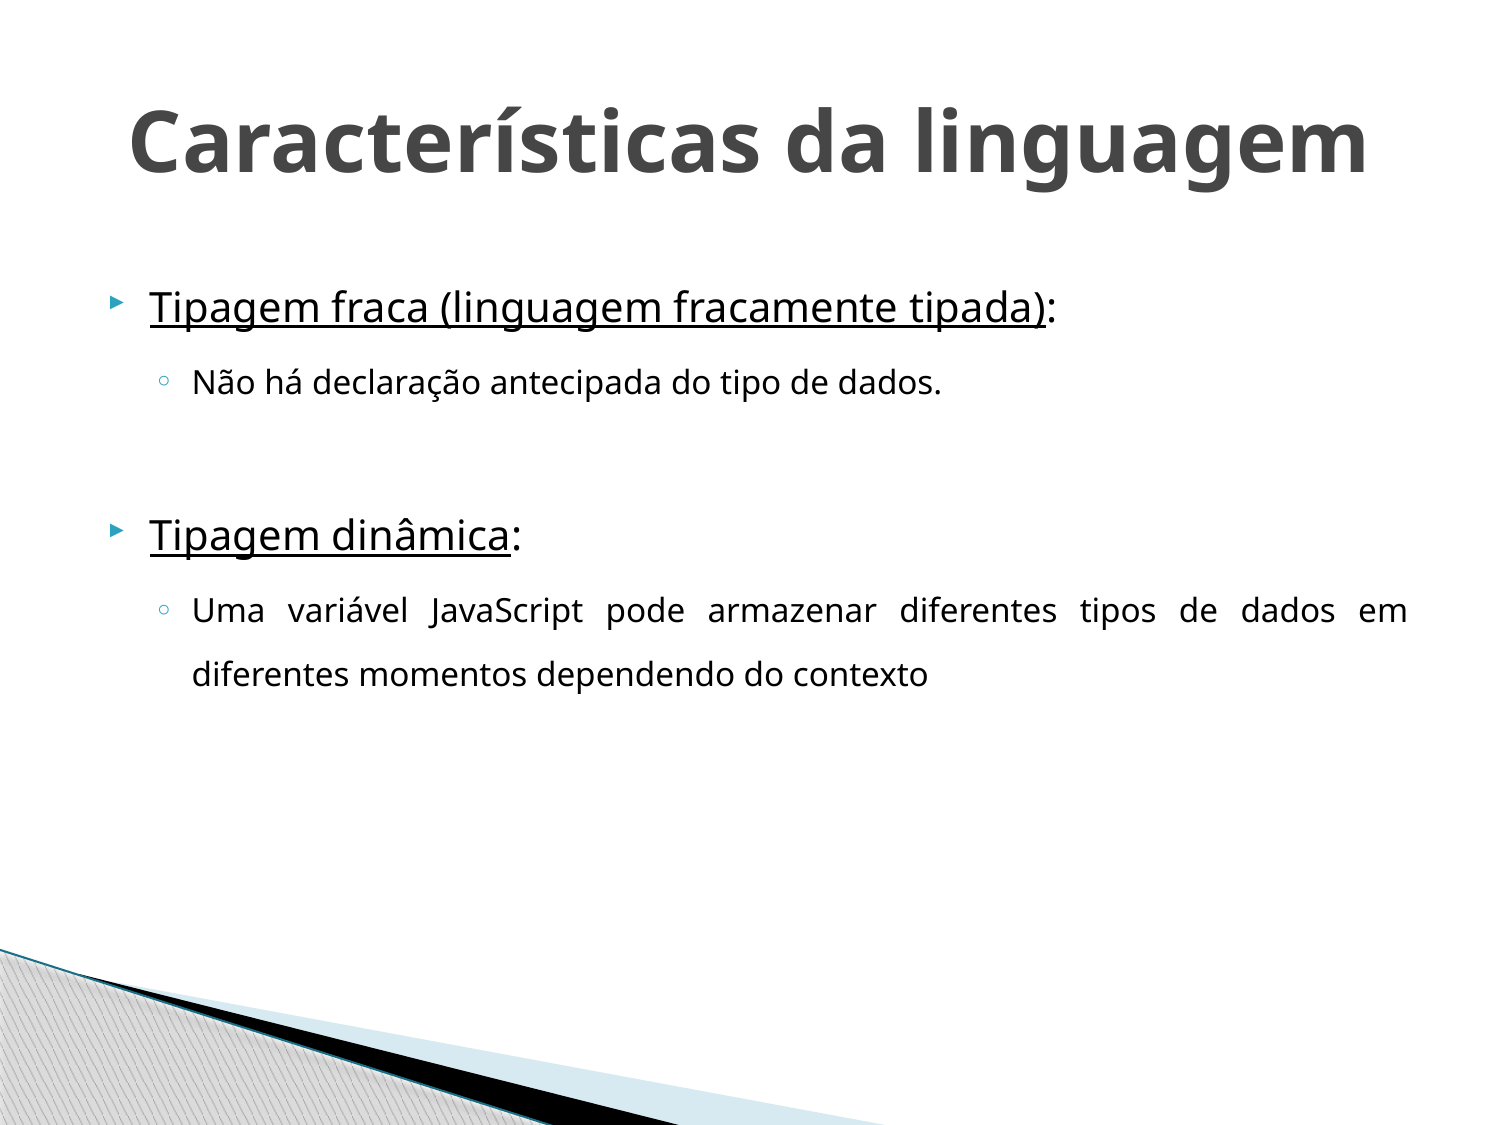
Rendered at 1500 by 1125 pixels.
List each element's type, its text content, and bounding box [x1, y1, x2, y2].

title Características da linguagem [75, 45, 1425, 233]
list Tipagem fraca (linguagem fracamente tipada): Não há declaração antecipada do tipo de dados. Tipagem dinâmica: Uma variável JavaScript pode armazenar diferentes tipos de dados em diferentes momentos dependendo do contexto [75, 243, 1425, 941]
